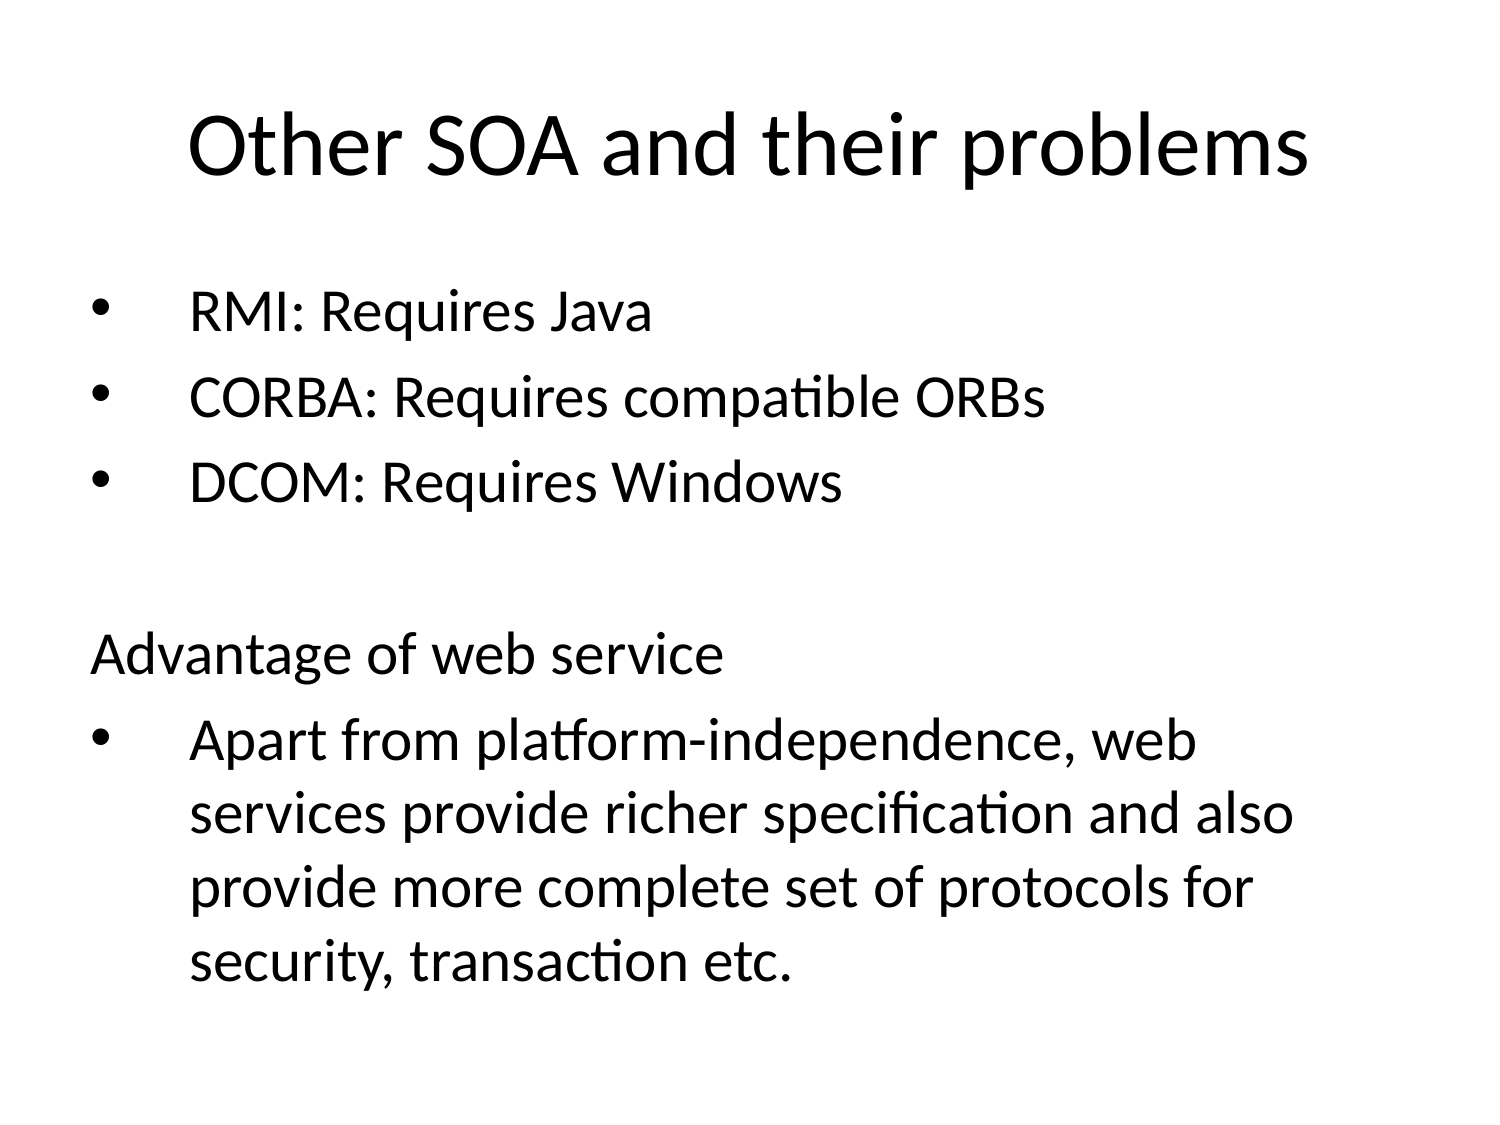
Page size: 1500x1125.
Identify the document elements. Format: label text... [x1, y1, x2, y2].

list RMI: Requires Java CORBA: Requires compatible ORBs DCOM: Requires Windows Advantage of web service Apart from platform-independence, web services provide richer specification and also provide more complete set of protocols for security, transaction etc. [75, 262, 1425, 1005]
title Other SOA and their problems [75, 45, 1425, 233]
